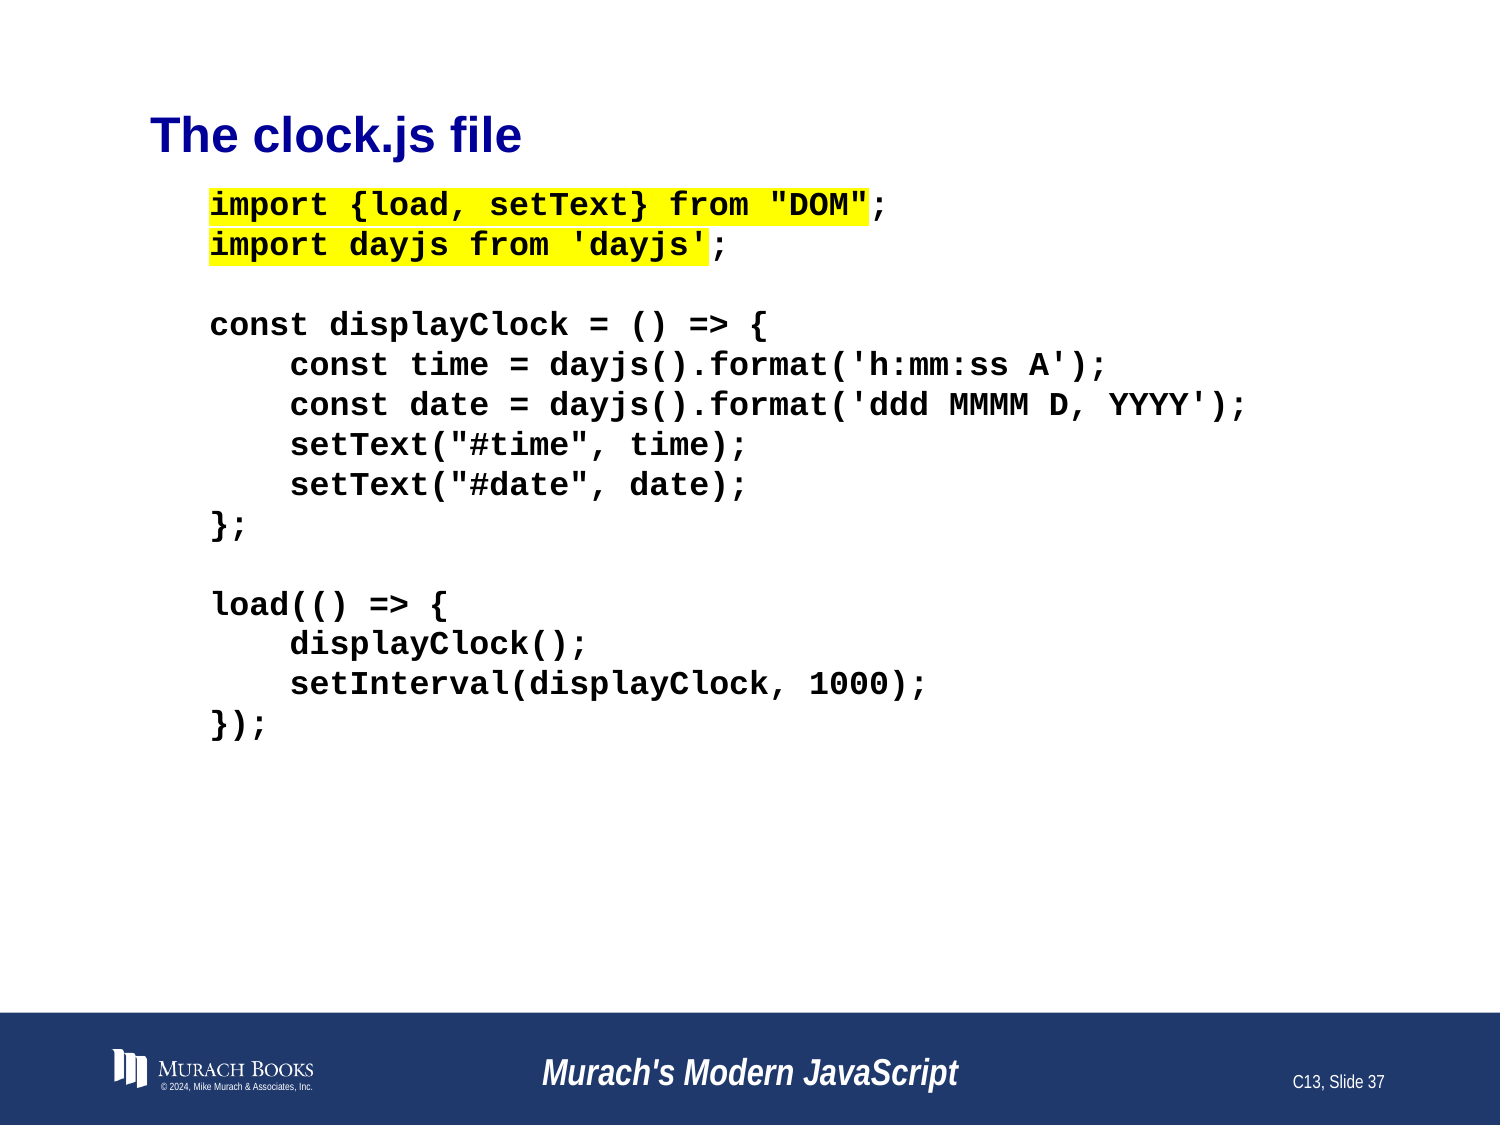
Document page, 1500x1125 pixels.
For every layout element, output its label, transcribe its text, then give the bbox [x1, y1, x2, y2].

slide_number Murach's Modern JavaScript [450, 1025, 1050, 1100]
title The clock.js file [150, 102, 1350, 164]
footer © 2024, Mike Murach & Associates, Inc. [12, 1025, 450, 1100]
list import {load, setText} from "DOM"; import dayjs from 'dayjs'; const displayClock = () => { const time = dayjs().format('h:mm:ss A'); const date = dayjs().format('ddd MMMM D, YYYY'); setText("#time", time); setText("#date", date); }; load(() => { displayClock(); setInterval(displayClock, 1000); }); [137, 174, 1350, 975]
slide_number C13, Slide 37 [1087, 1025, 1400, 1100]
